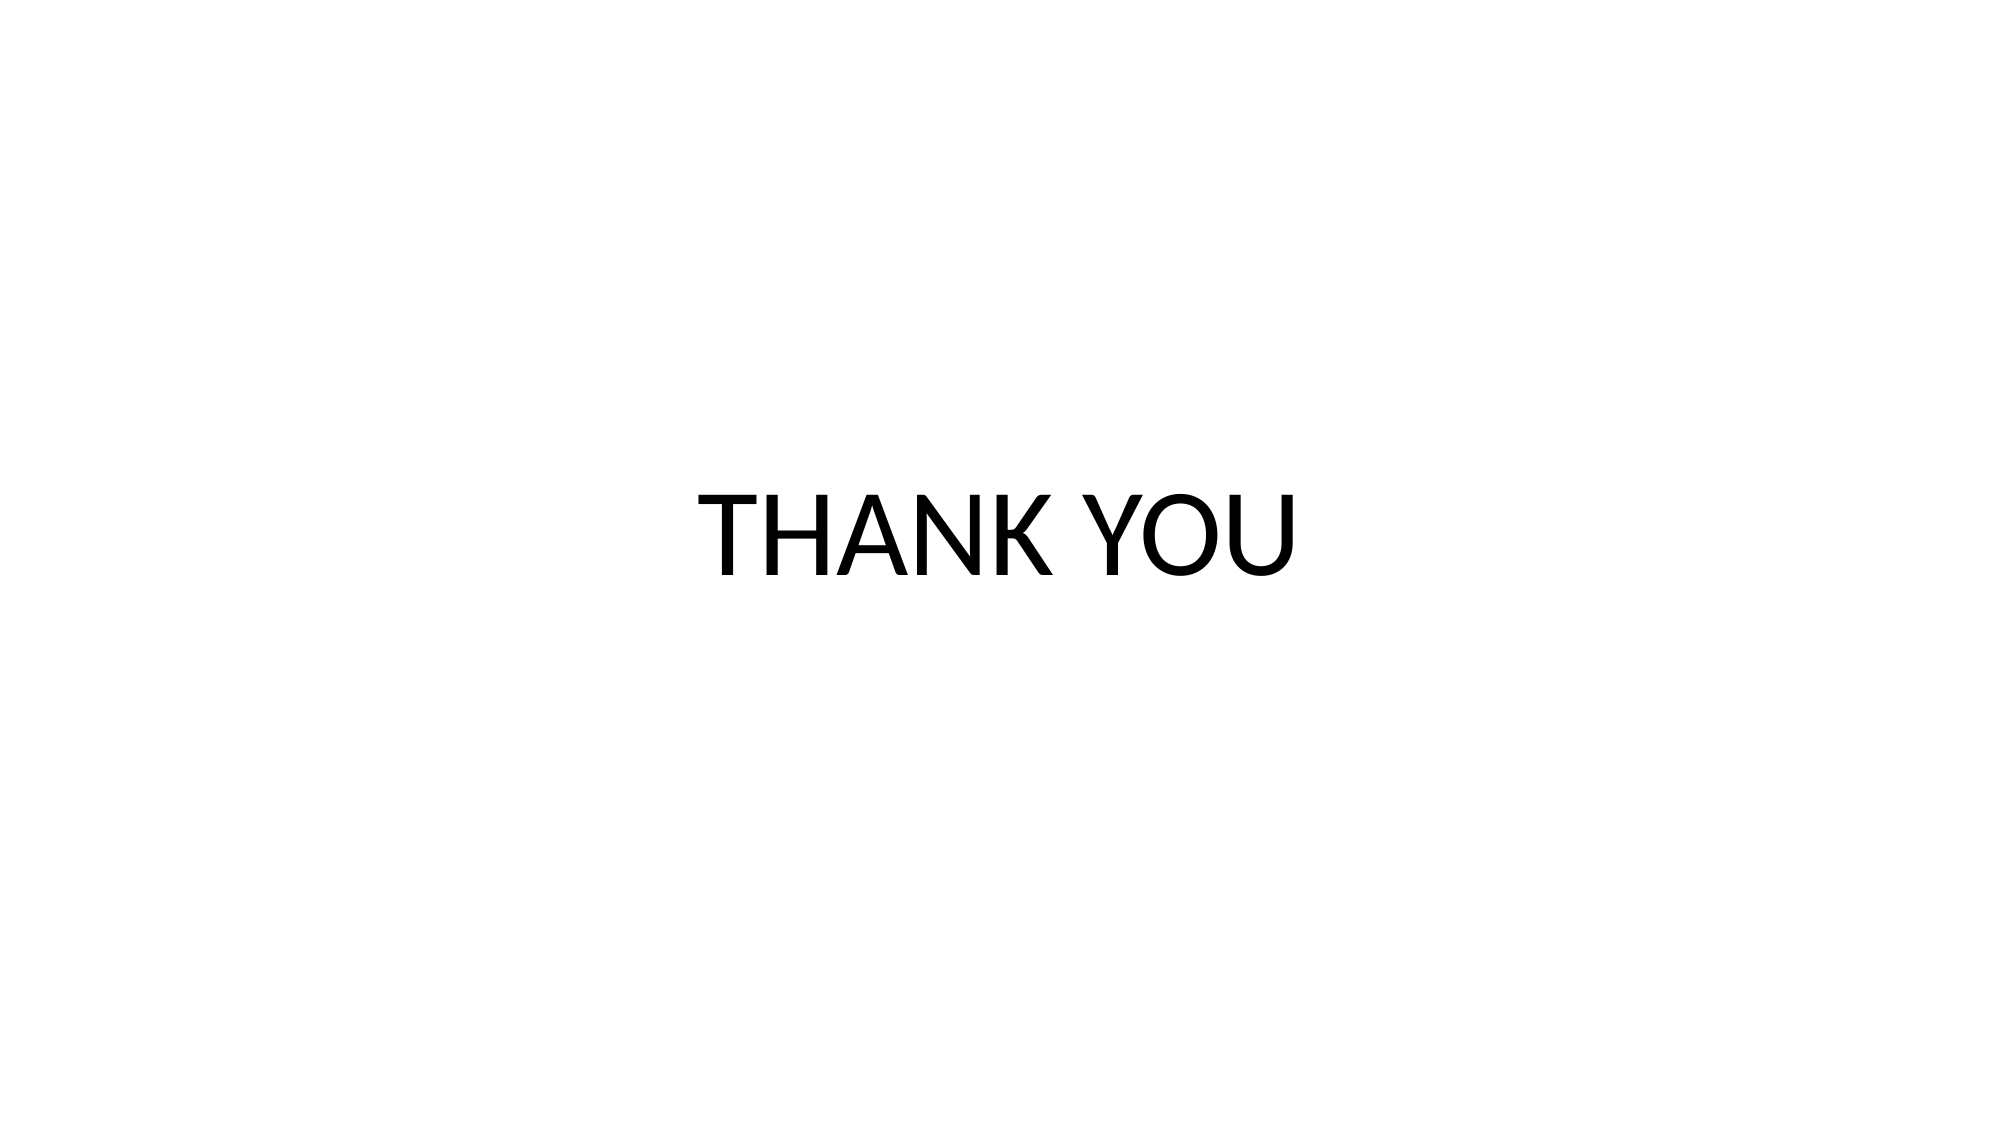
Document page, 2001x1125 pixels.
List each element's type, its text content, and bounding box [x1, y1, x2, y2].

list THANK YOU [137, 460, 1863, 689]
